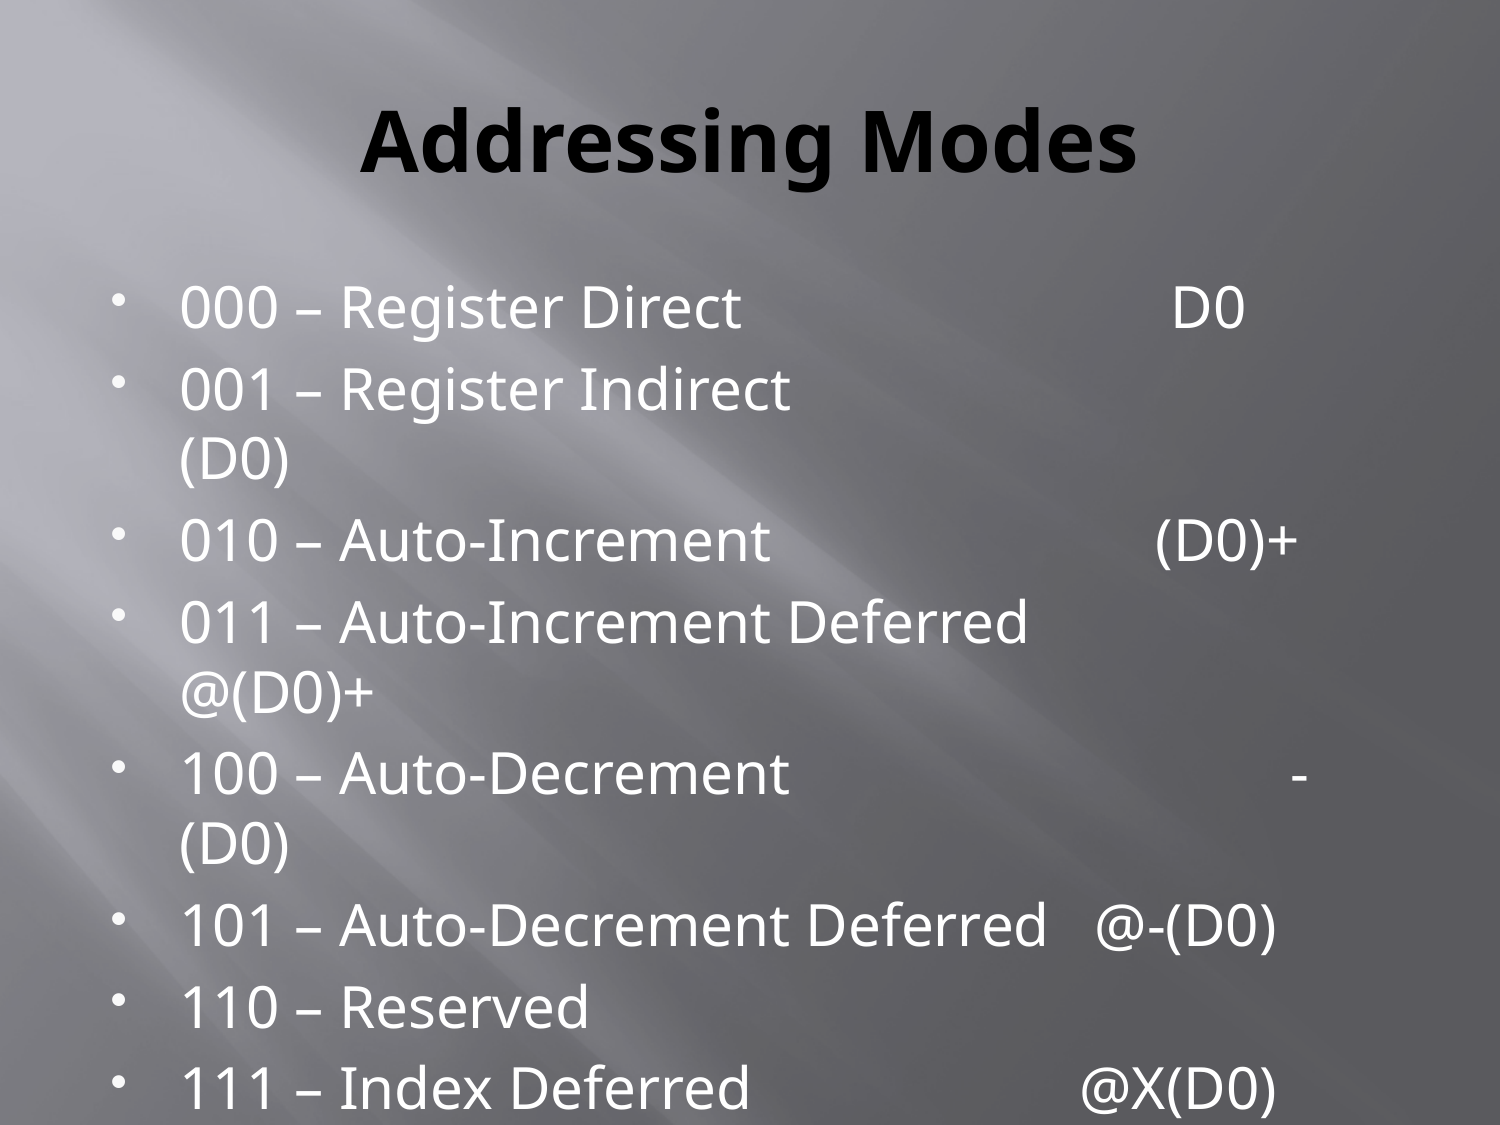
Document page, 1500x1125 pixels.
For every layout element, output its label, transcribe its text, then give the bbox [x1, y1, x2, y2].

list 000 – Register Direct D0 001 – Register Indirect (D0) 010 – Auto-Increment (D0)+ 011 – Auto-Increment Deferred @(D0)+ 100 – Auto-Decrement -(D0) 101 – Auto-Decrement Deferred @-(D0) 110 – Reserved 111 – Index Deferred @X(D0) [75, 262, 1425, 1035]
title Addressing Modes [75, 45, 1425, 233]
